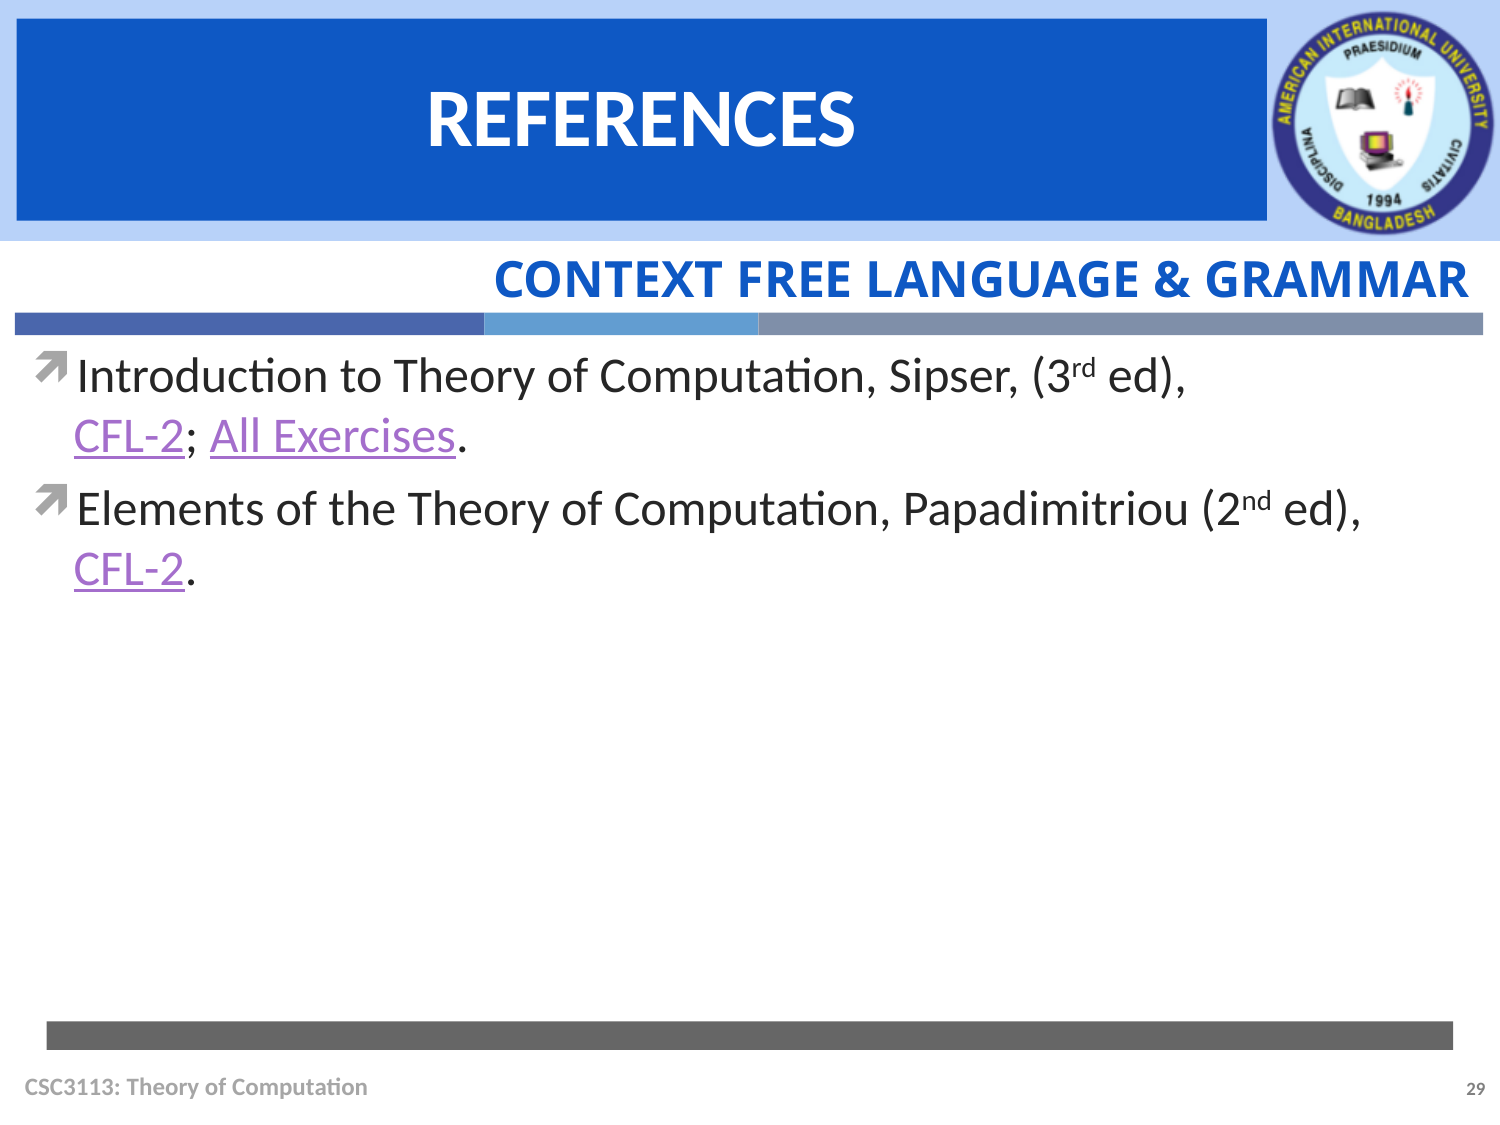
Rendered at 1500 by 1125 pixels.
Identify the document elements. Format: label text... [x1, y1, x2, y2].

footer CSC3113: Theory of Computation [10, 1055, 1015, 1116]
subtitle Context Free Language & Grammar [16, 239, 1486, 320]
picture [1267, 6, 1500, 241]
list Introduction to Theory of Computation, Sipser, (3rd ed), CFL-2; All Exercises. Elements of the Theory of Computation, Papadimitriou (2nd ed), CFL-2. [16, 335, 1484, 1016]
